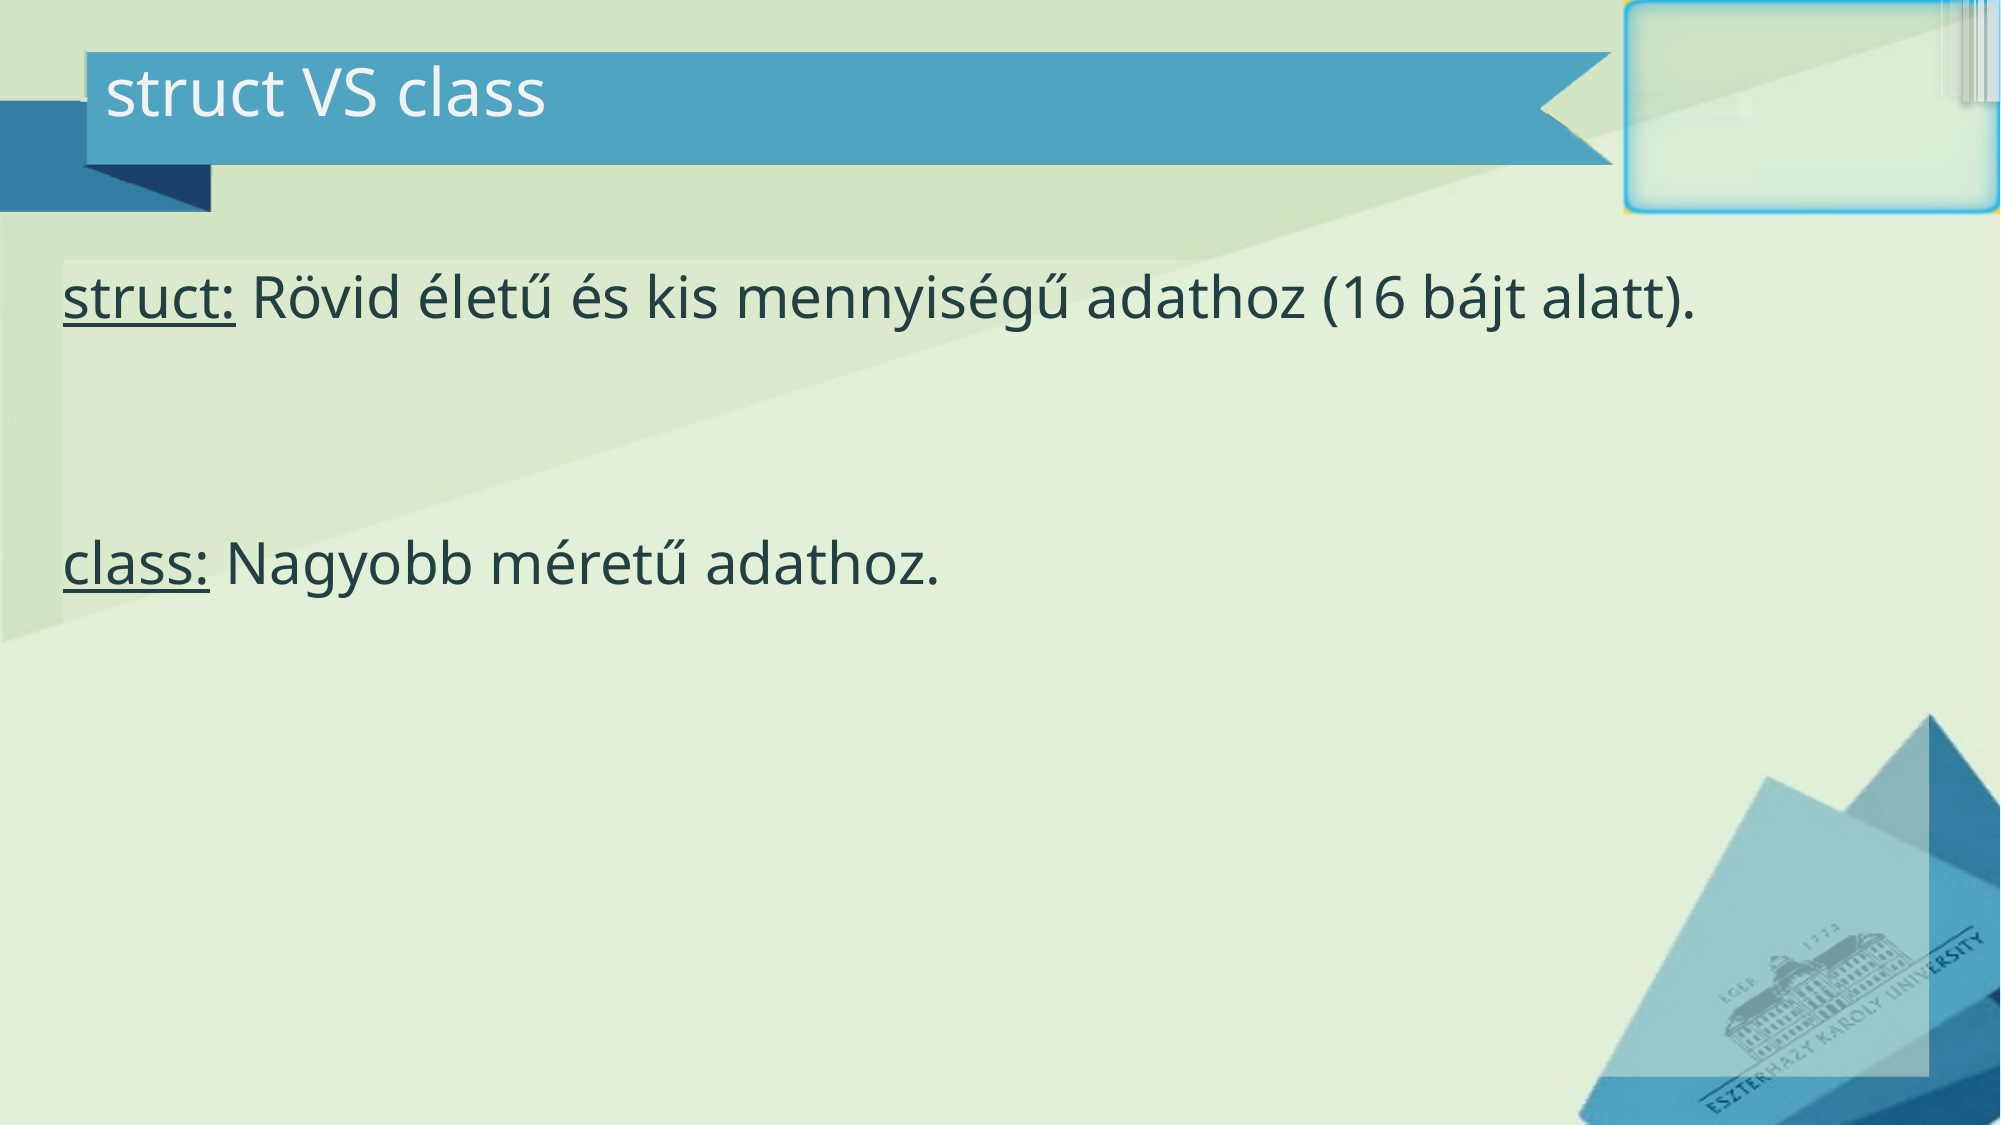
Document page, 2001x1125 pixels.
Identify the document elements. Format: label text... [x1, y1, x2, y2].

picture [0, 0, 2001, 1125]
list struct: Rövid életű és kis mennyiségű adathoz (16 bájt alatt). class: Nagyobb méretű adathoz. [63, 259, 1930, 1077]
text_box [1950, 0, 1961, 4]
title struct VS class [0, 50, 1617, 212]
